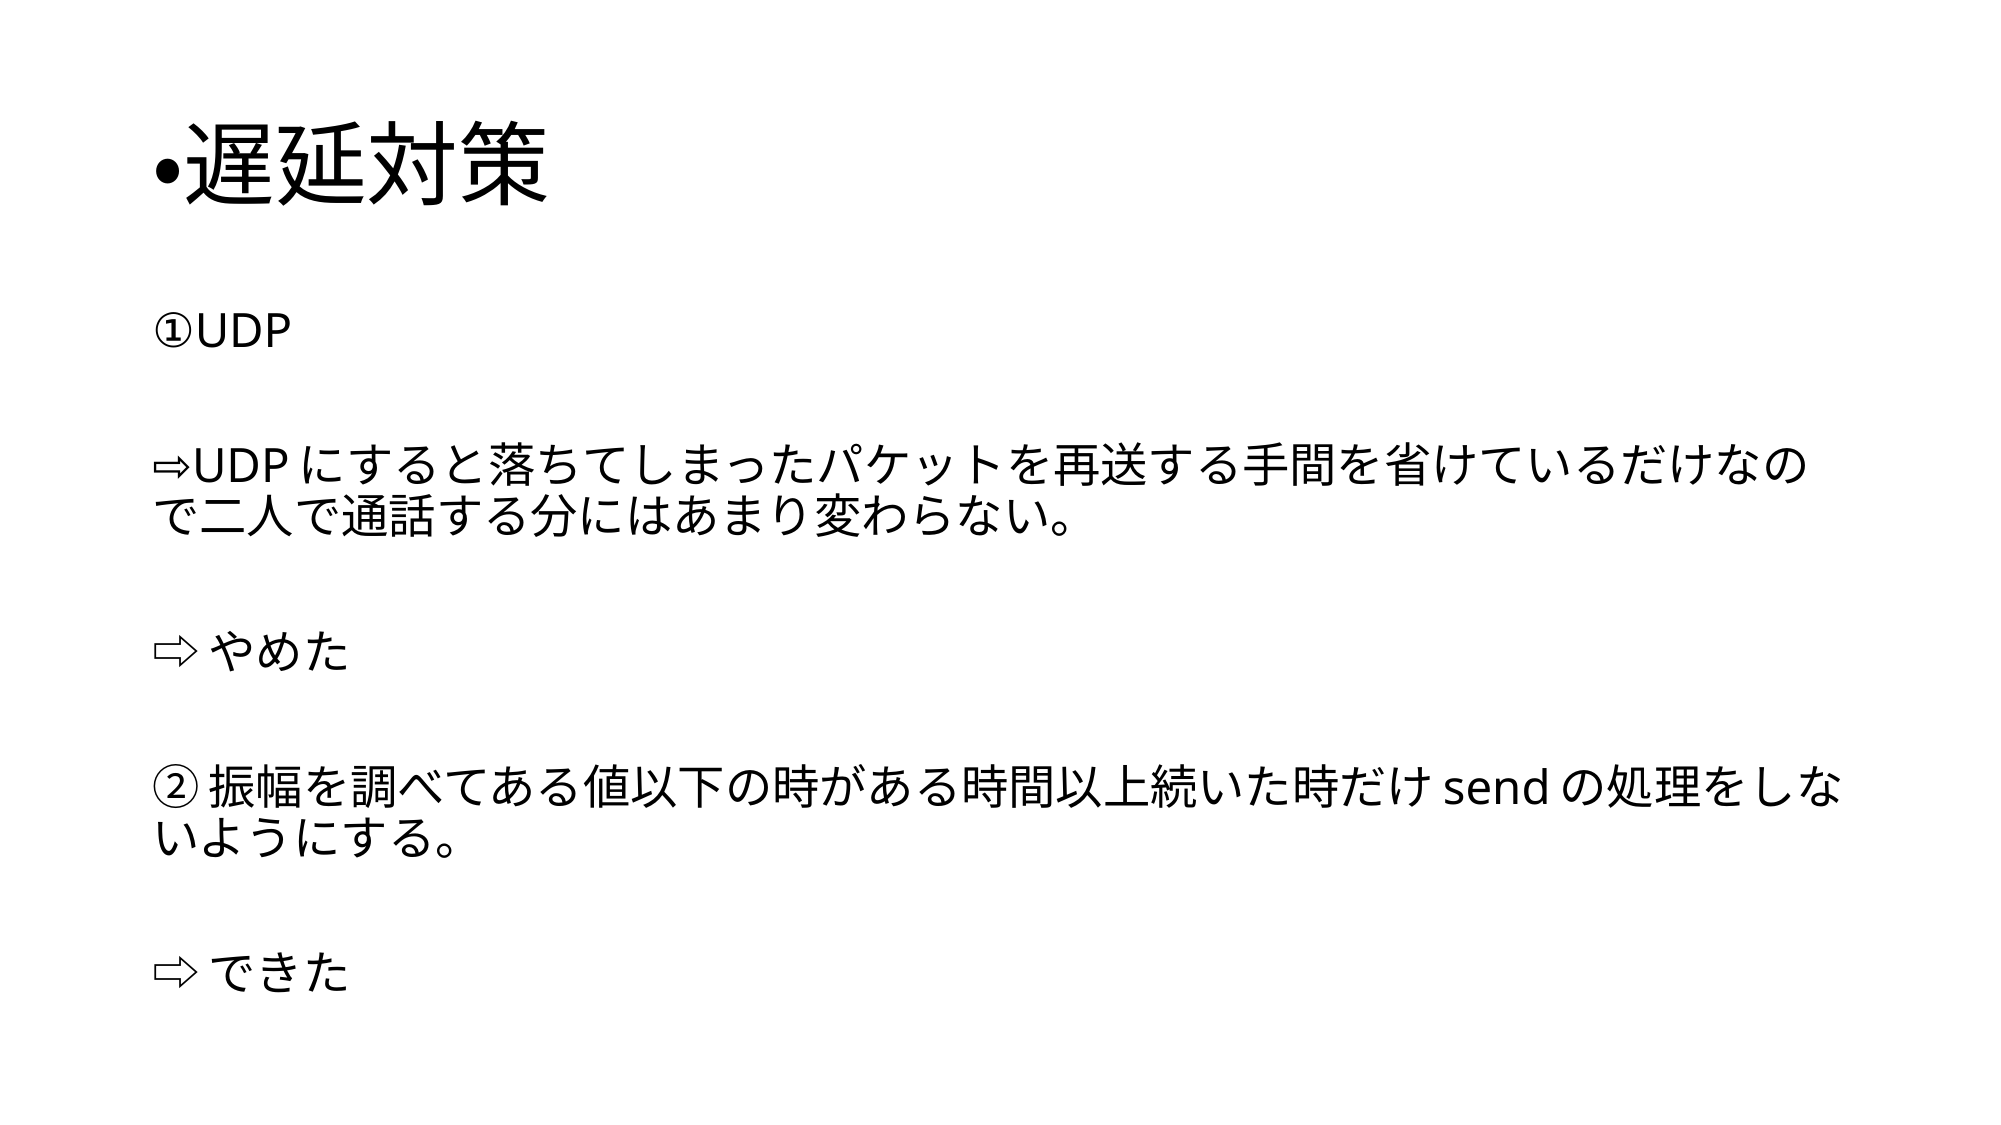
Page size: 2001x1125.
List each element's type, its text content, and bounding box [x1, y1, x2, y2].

title ・遅延対策 [137, 59, 1863, 278]
list ①UDP ⇨UDPにすると落ちてしまったパケットを再送する手間を省けているだけなので二人で通話する分にはあまり変わらない。 ⇨やめた ②振幅を調べてある値以下の時がある時間以上続いた時だけsendの処理をしないようにする。 ⇨できた [137, 299, 1863, 1014]
